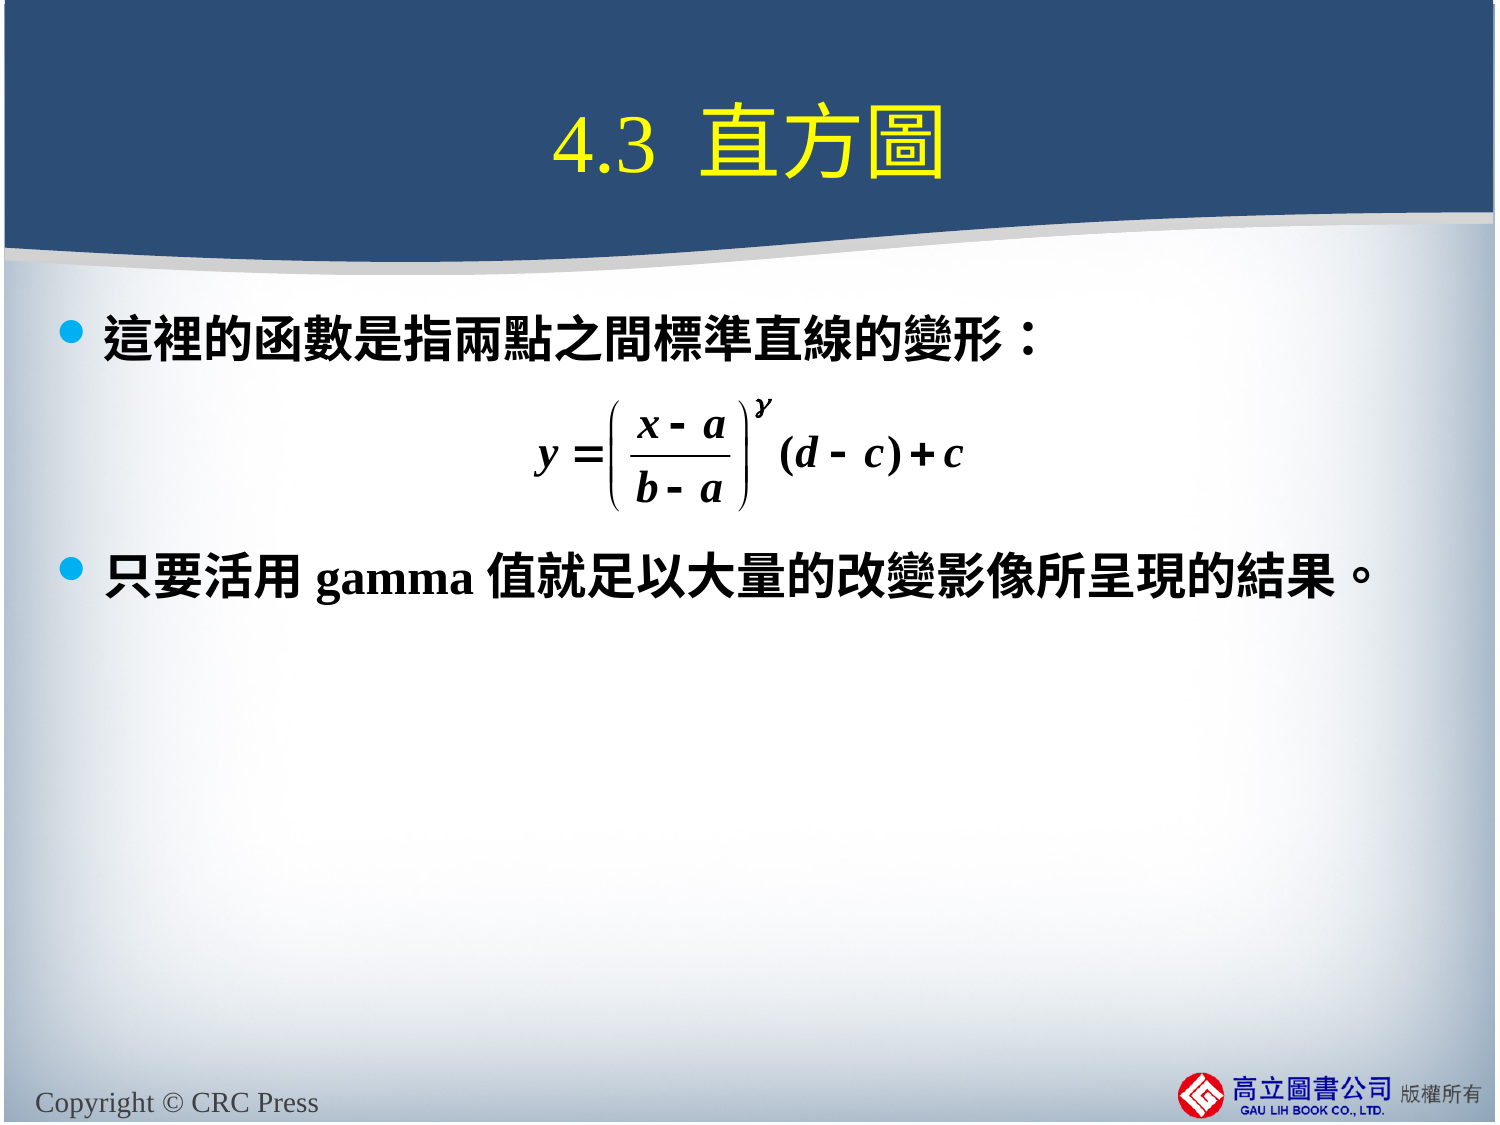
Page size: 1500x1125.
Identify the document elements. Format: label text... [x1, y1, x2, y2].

title 4.3 直方圖 [75, 45, 1425, 233]
picture [0, 0, 1500, 1125]
list 這裡的函數是指兩點之間標準直線的變形： 只要活用gamma值就足以大量的改變影像所呈現的結果。 [41, 290, 1447, 1059]
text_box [525, 380, 975, 523]
